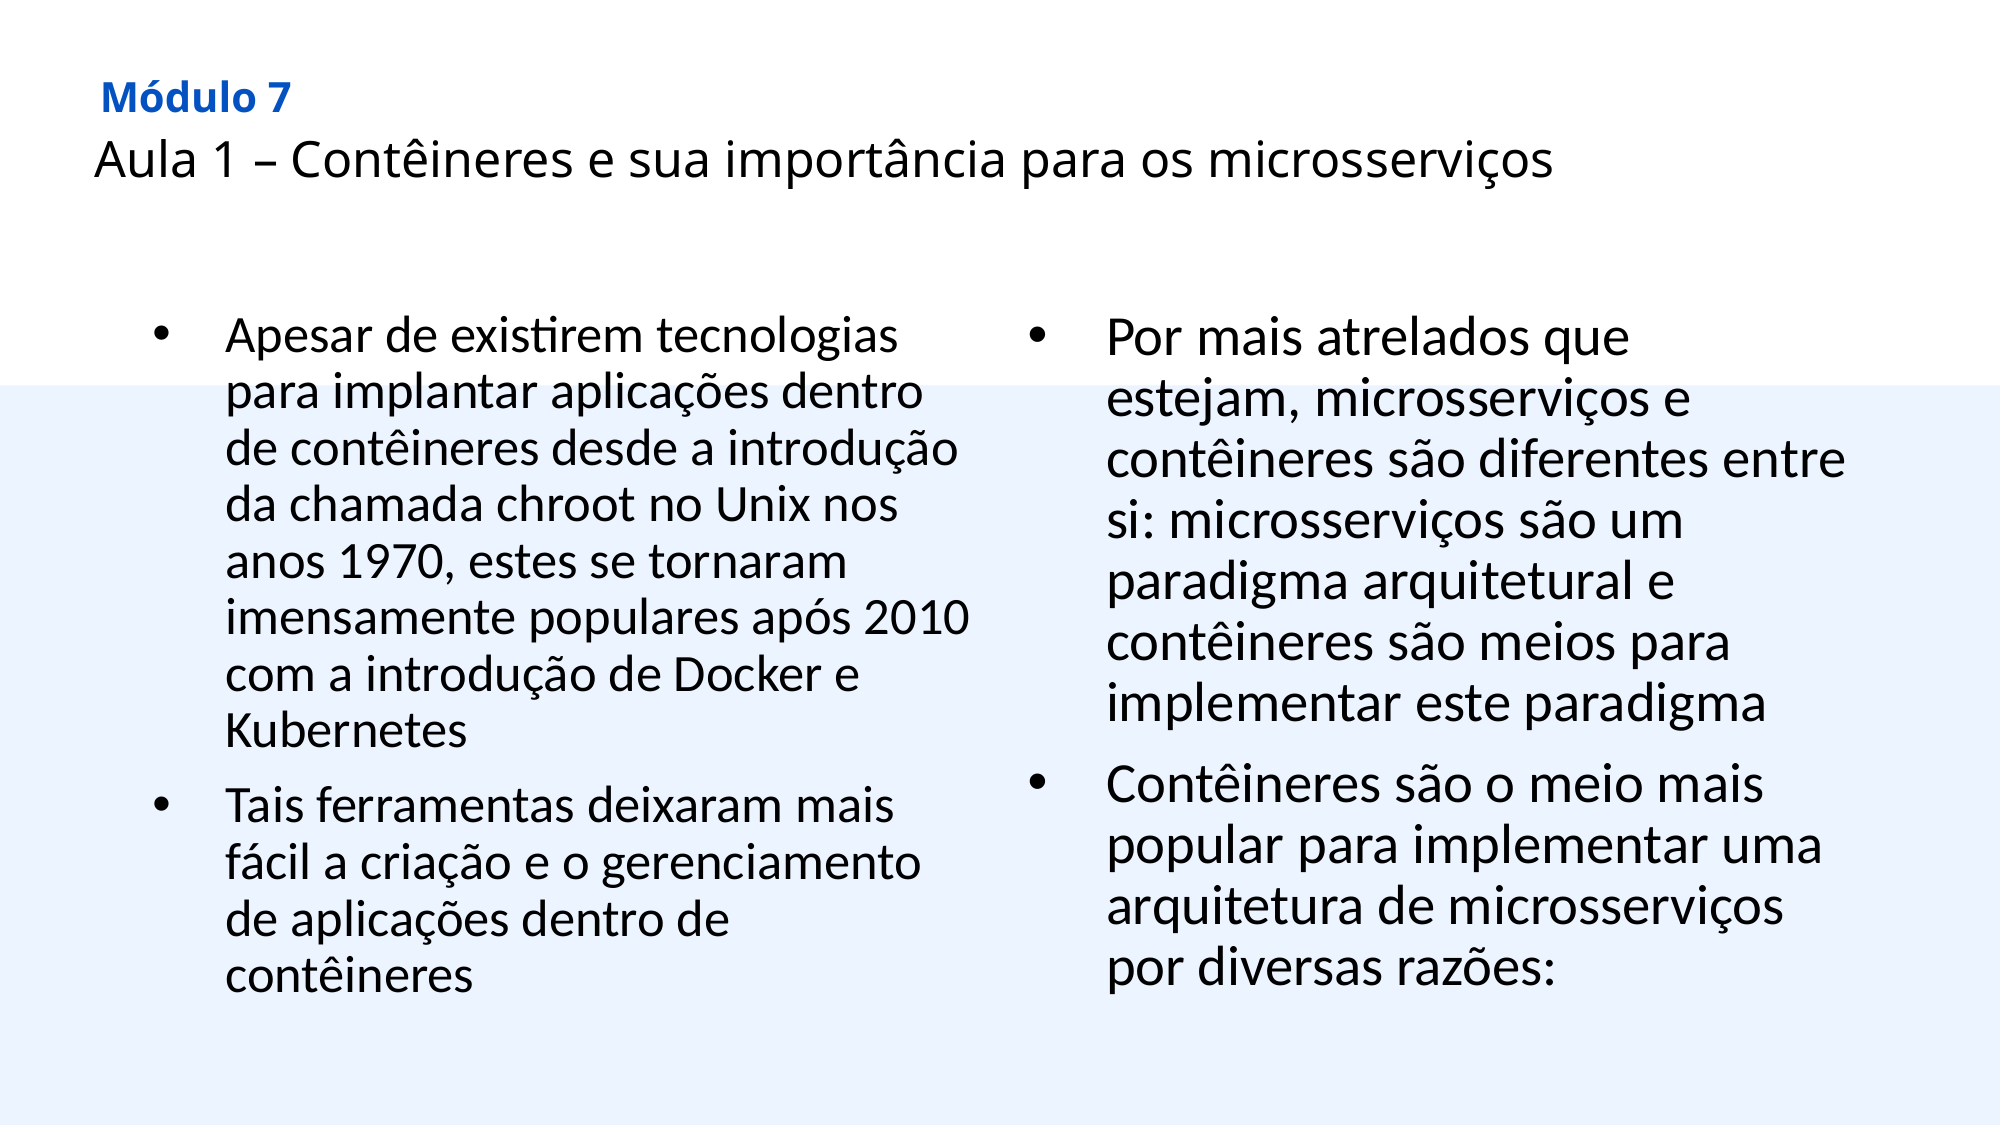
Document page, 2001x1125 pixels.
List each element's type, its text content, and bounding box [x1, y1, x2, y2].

list Apesar de existirem tecnologias para implantar aplicações dentro de contêineres desde a introdução da chamada chroot no Unix nos anos 1970, estes se tornaram imensamente populares após 2010 com a introdução de Docker e Kubernetes Tais ferramentas deixaram mais fácil a criação e o gerenciamento de aplicações dentro de contêineres [137, 299, 988, 1014]
text_box [0, 384, 2000, 1125]
text_box Módulo 7 [84, 63, 637, 128]
text_box Aula 1 – Contêineres e sua importância para os microsserviços [79, 119, 1805, 195]
list Por mais atrelados que estejam, microsserviços e contêineres são diferentes entre si: microsserviços são um paradigma arquitetural e contêineres são meios para implementar este paradigma Contêineres são o meio mais popular para implementar uma arquitetura de microsserviços por diversas razões: [1012, 299, 1863, 1014]
